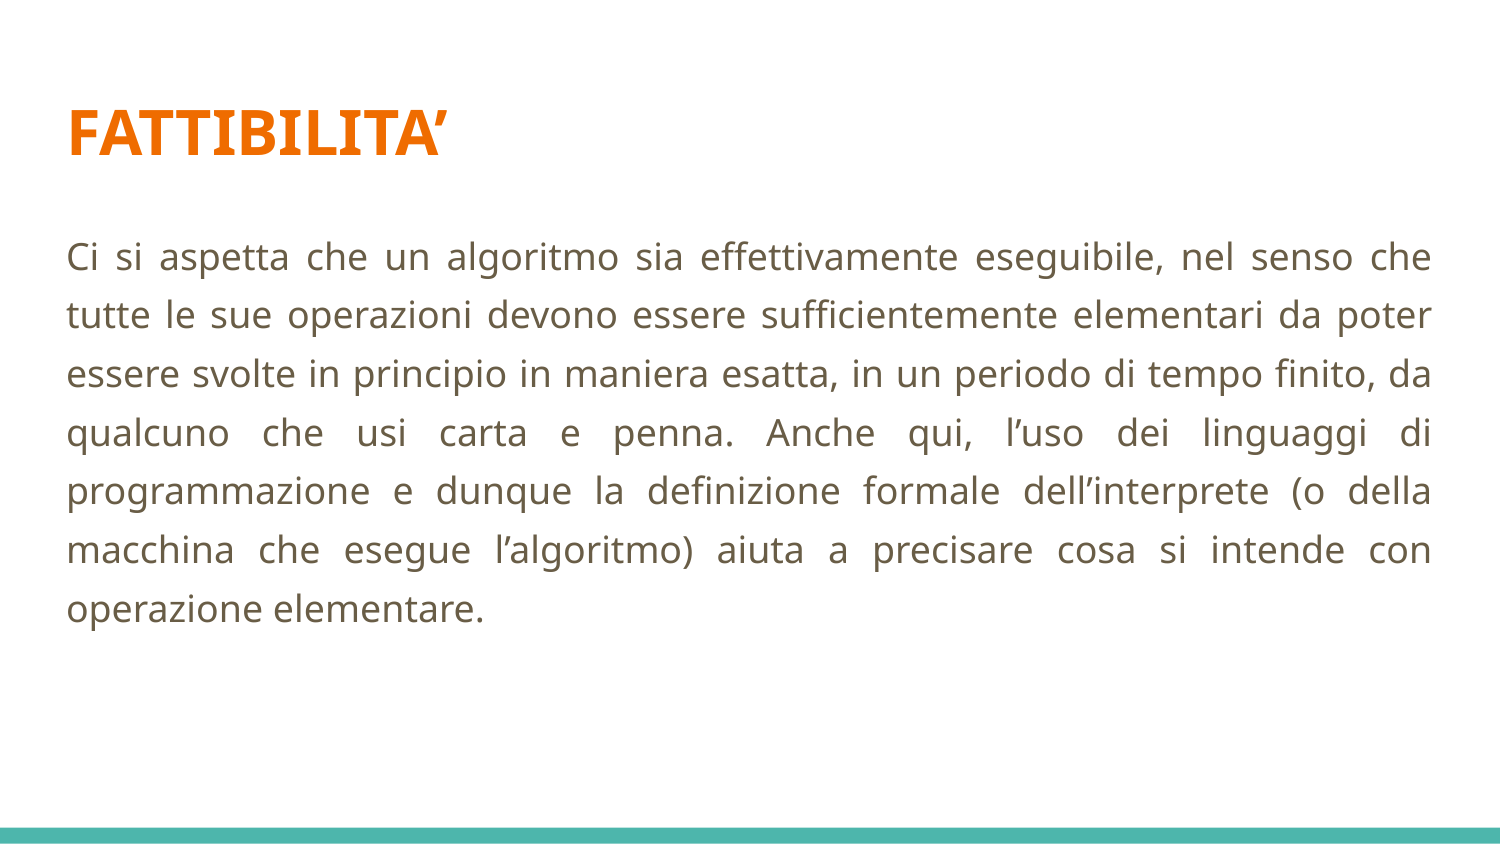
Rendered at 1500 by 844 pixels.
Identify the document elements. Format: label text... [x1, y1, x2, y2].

list Ci si aspetta che un algoritmo sia effettivamente eseguibile, nel senso che tutte le sue operazioni devono essere sufficientemente elementari da poter essere svolte in principio in maniera esatta, in un periodo di tempo finito, da qualcuno che usi carta e penna. Anche qui, l’uso dei linguaggi di programmazione e dunque la definizione formale dell’interprete (o della macchina che esegue l’algoritmo) aiuta a precisare cosa si intende con operazione elementare. [51, 207, 1449, 750]
title FATTIBILITA’ [51, 72, 1449, 189]
